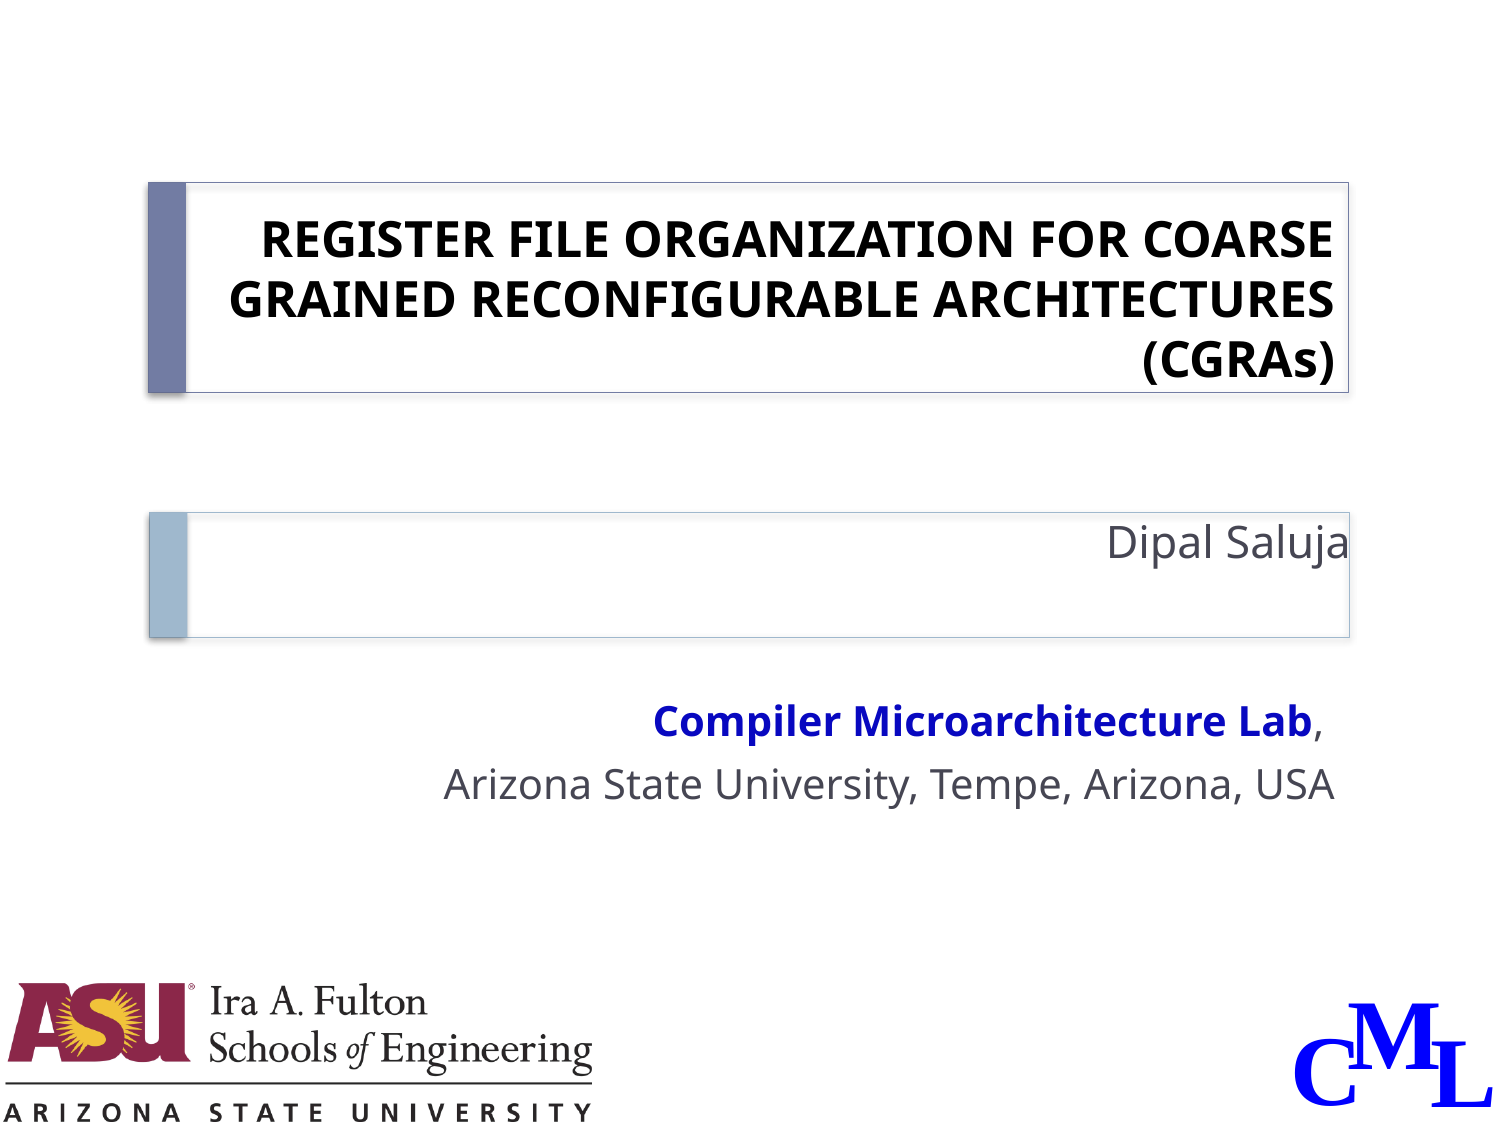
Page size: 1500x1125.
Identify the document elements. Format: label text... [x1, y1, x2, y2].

text_box Compiler Microarchitecture Lab, Arizona State University, Tempe, Arizona, USA [224, 687, 1350, 800]
title REGISTER FILE ORGANIZATION FOR COARSE GRAINED RECONFIGURABLE ARCHITECTURES (CGRAs) [137, 200, 1350, 363]
subtitle Dipal Saluja [147, 506, 1366, 594]
picture [3, 983, 592, 1122]
